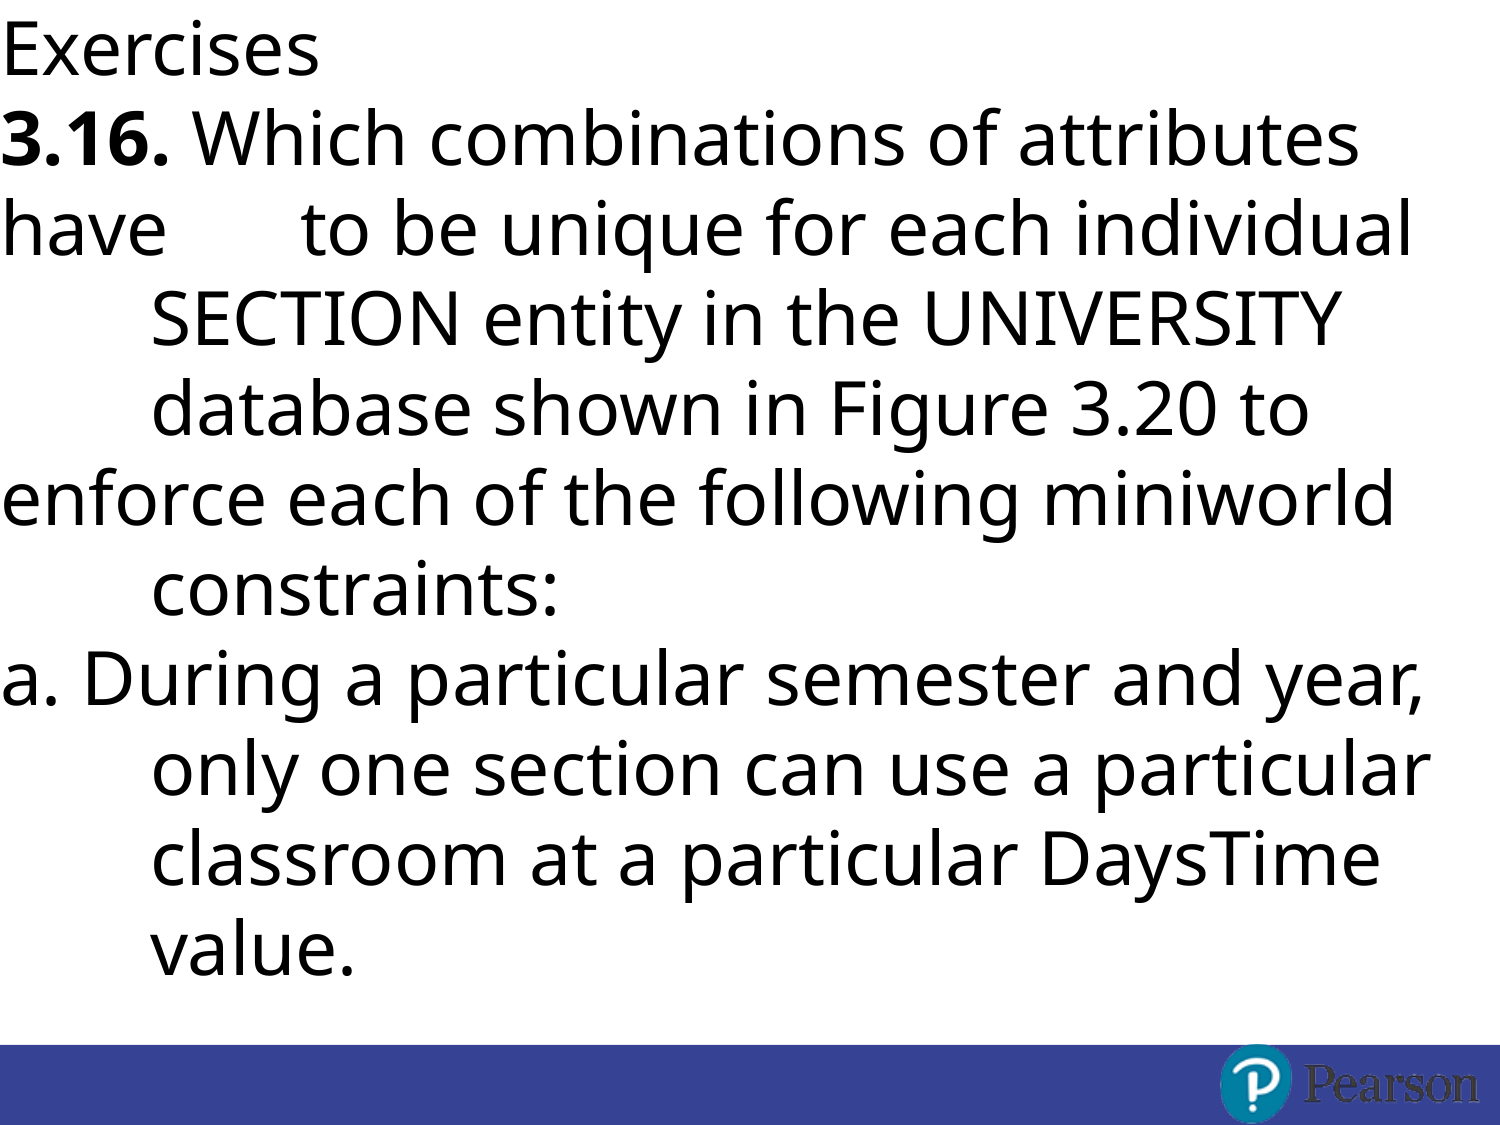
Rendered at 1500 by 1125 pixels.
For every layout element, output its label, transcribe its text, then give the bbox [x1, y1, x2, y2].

picture [1249, 1105, 1257, 1112]
picture [1220, 1044, 1480, 1124]
title Exercises 3.16. Which combinations of attributes have to be unique for each individual SECTION entity in the UNIVERSITY database shown in Figure 3.20 to enforce each of the following miniworld constraints: a. During a particular semester and year, only one section can use a particular classroom at a particular DaysTime value. [0, 0, 1500, 1001]
picture [1233, 1057, 1280, 1102]
